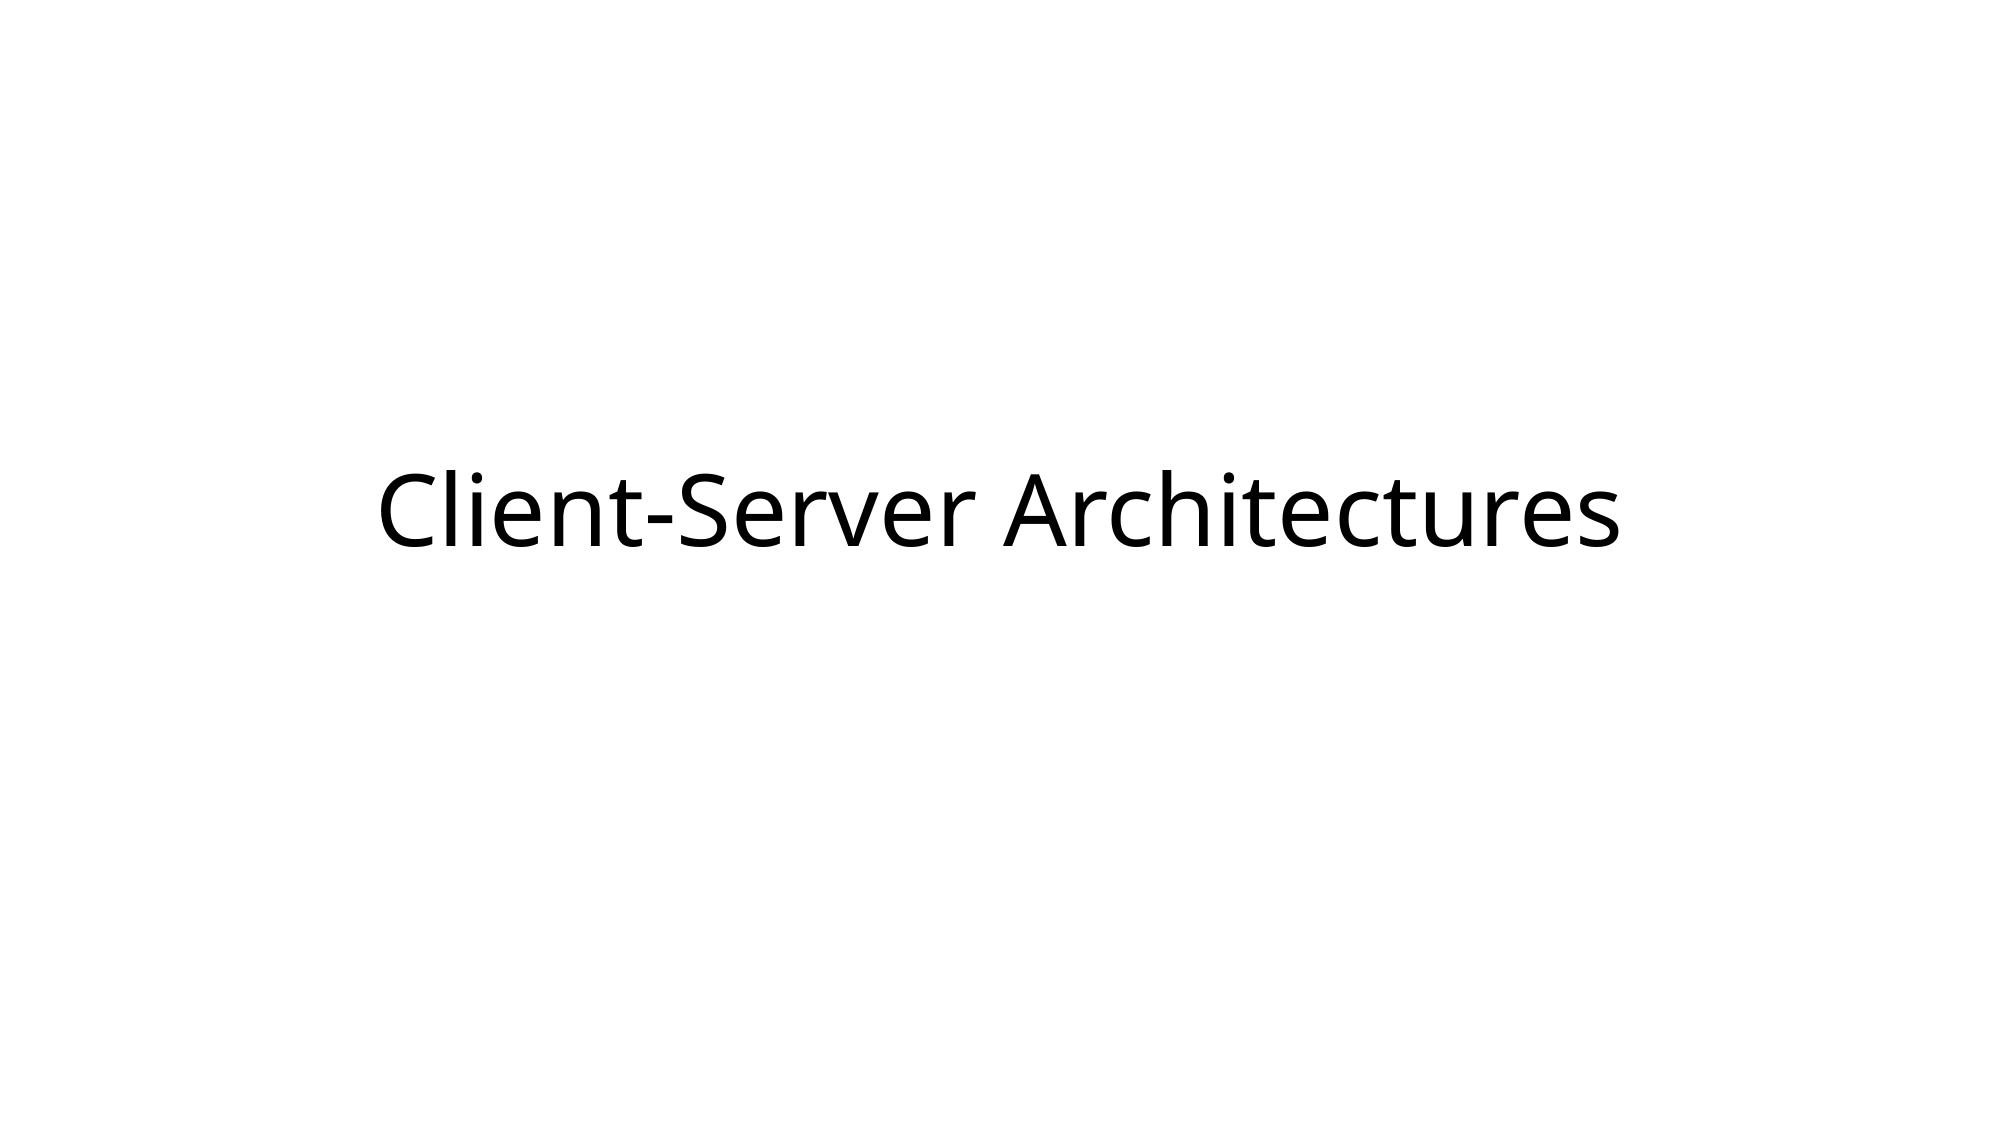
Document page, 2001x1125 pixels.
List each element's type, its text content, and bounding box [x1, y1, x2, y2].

title Client-Server Architectures [249, 184, 1750, 576]
